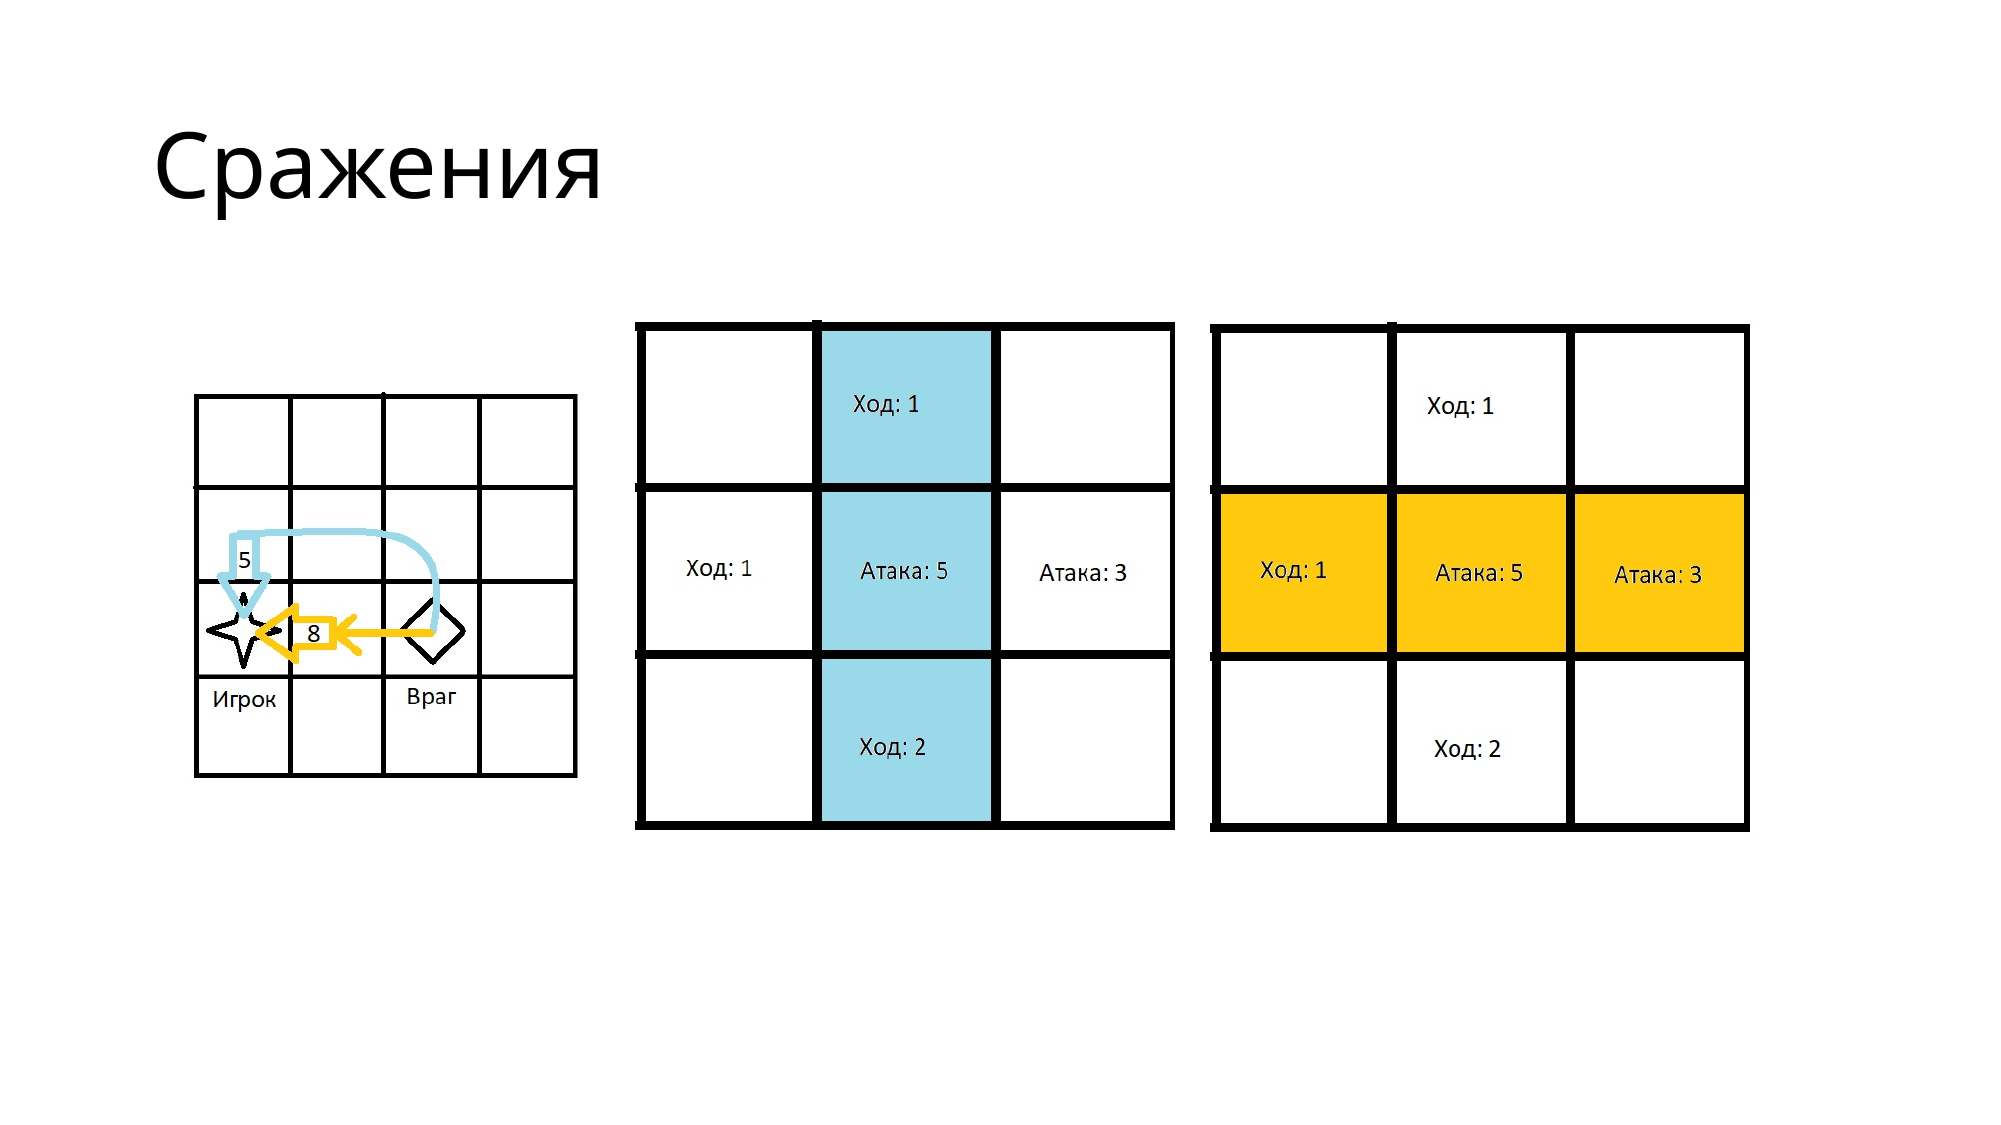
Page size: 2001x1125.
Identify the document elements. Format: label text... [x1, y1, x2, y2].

title Сражения [137, 59, 1863, 278]
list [155, 250, 1766, 957]
